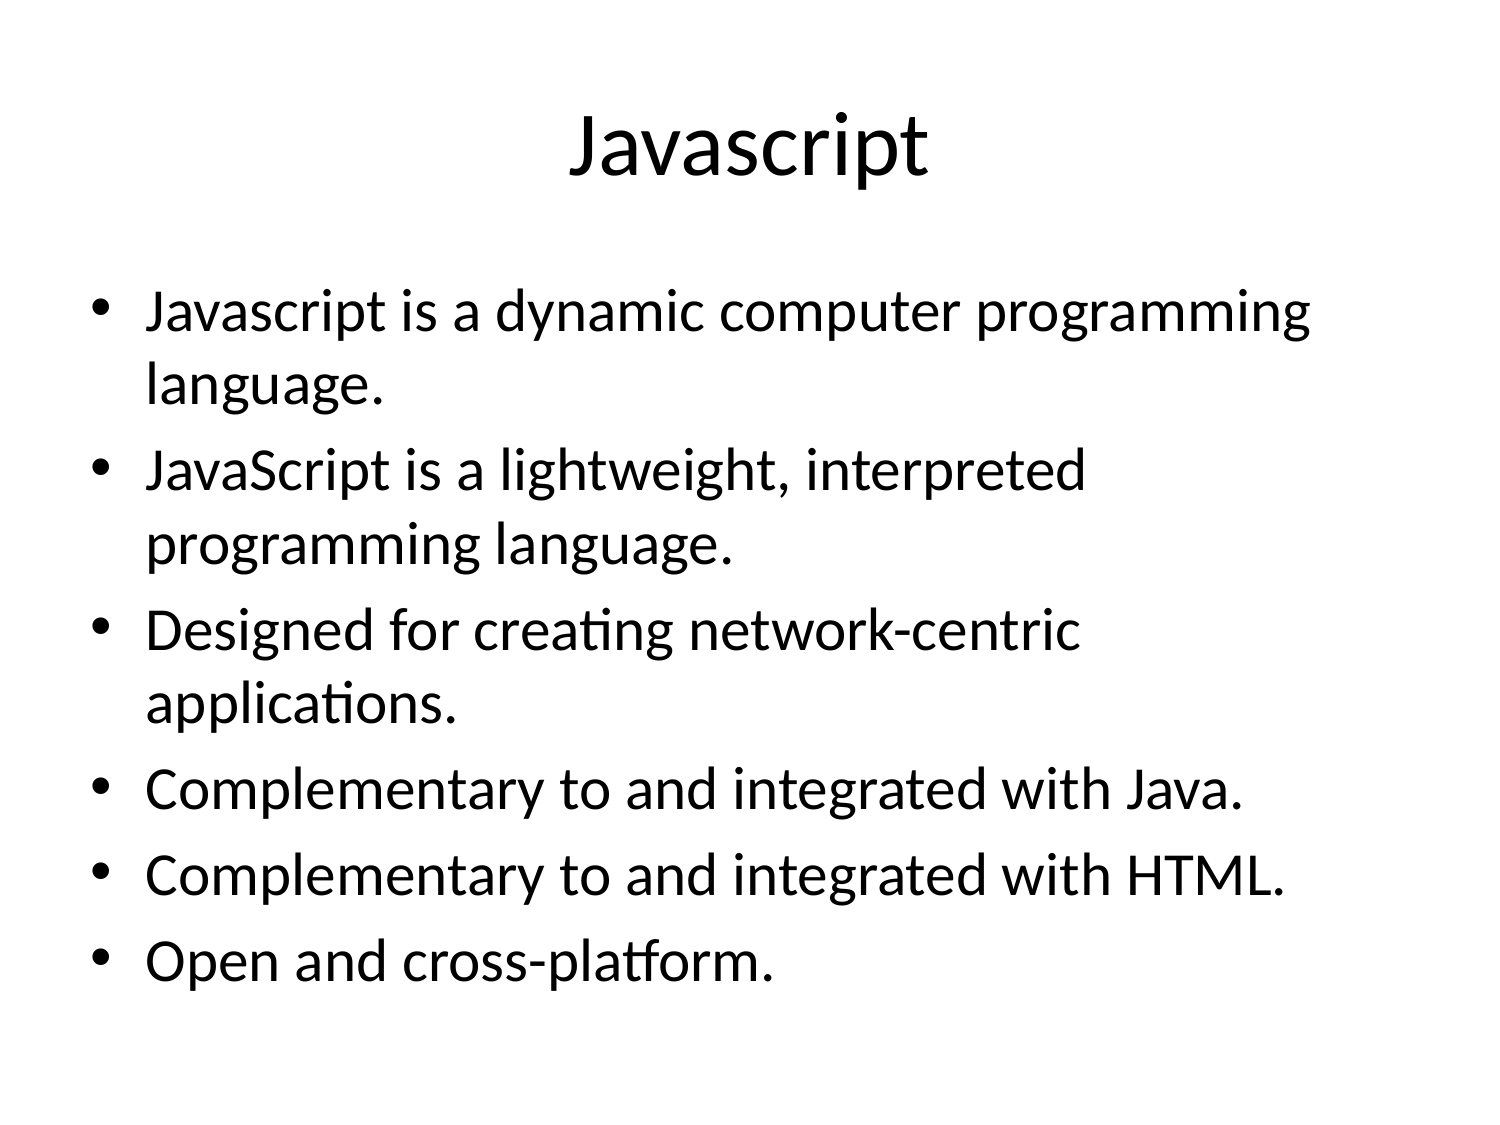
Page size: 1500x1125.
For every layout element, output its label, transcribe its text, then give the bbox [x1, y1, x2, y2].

list Javascript is a dynamic computer programming language. JavaScript is a lightweight, interpreted programming language. Designed for creating network-centric applications. Complementary to and integrated with Java. Complementary to and integrated with HTML. Open and cross-platform. [75, 262, 1425, 1005]
title Javascript [75, 45, 1425, 233]
